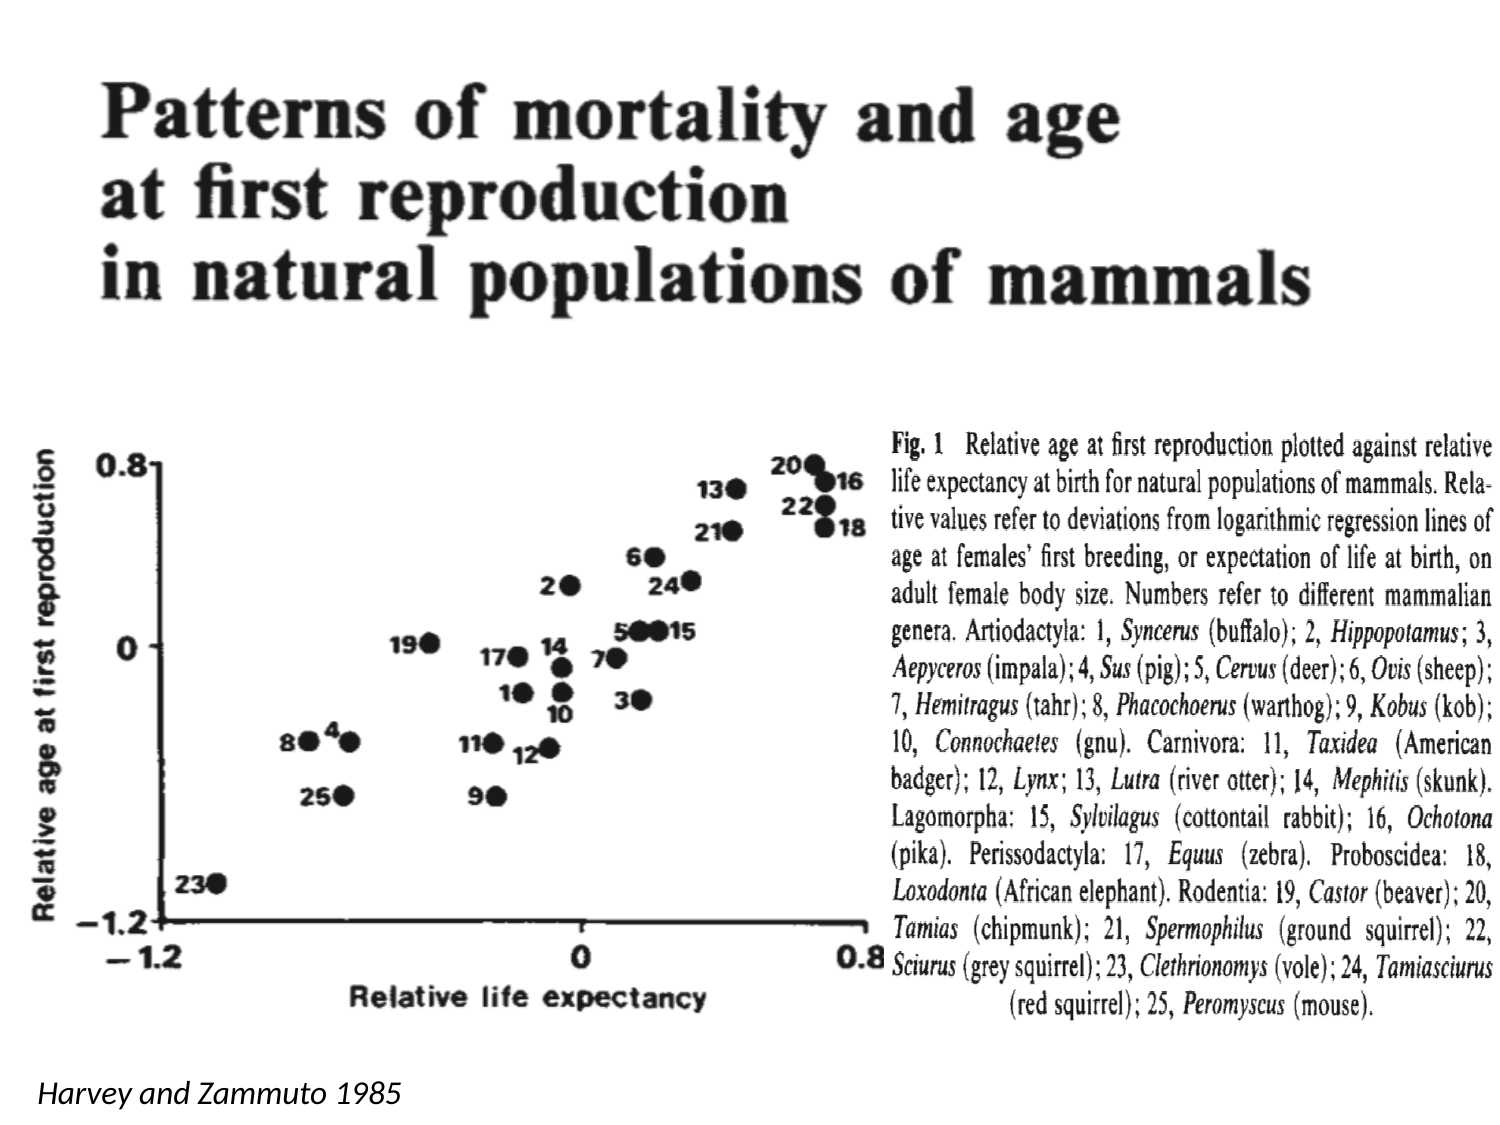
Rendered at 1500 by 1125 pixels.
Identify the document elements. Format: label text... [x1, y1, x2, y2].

picture [81, 72, 1461, 331]
picture [0, 412, 1500, 1028]
text_box Harvey and Zammuto 1985 [22, 1064, 417, 1119]
